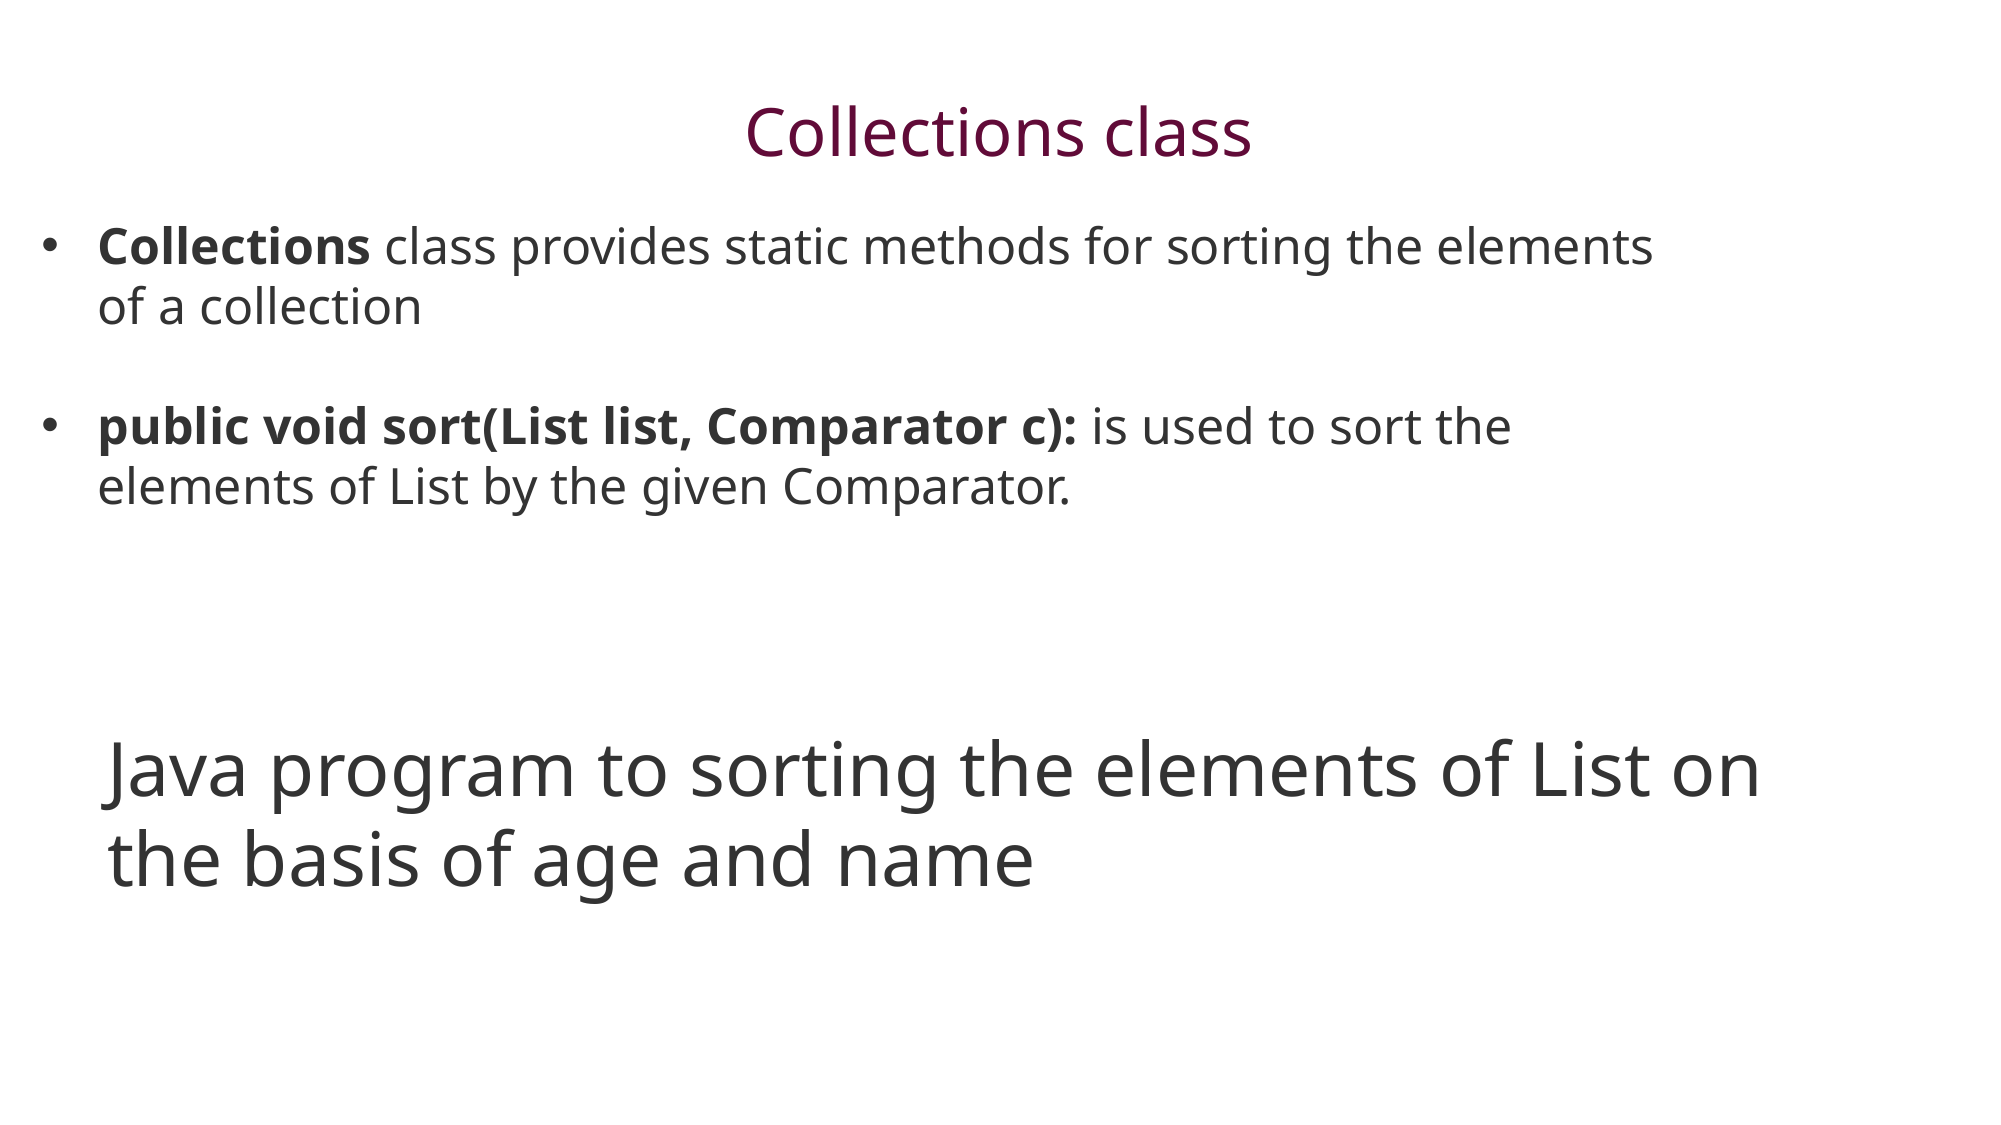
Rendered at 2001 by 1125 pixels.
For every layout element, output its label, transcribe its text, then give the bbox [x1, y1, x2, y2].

text_box Collections class [499, 82, 1500, 177]
text_box Collections class provides static methods for sorting the elements of a collection public void sort(List list, Comparator c): is used to sort the elements of List by the given Comparator. [26, 206, 1721, 522]
text_box Java program to sorting the elements of List on the basis of age and name [92, 714, 1894, 909]
